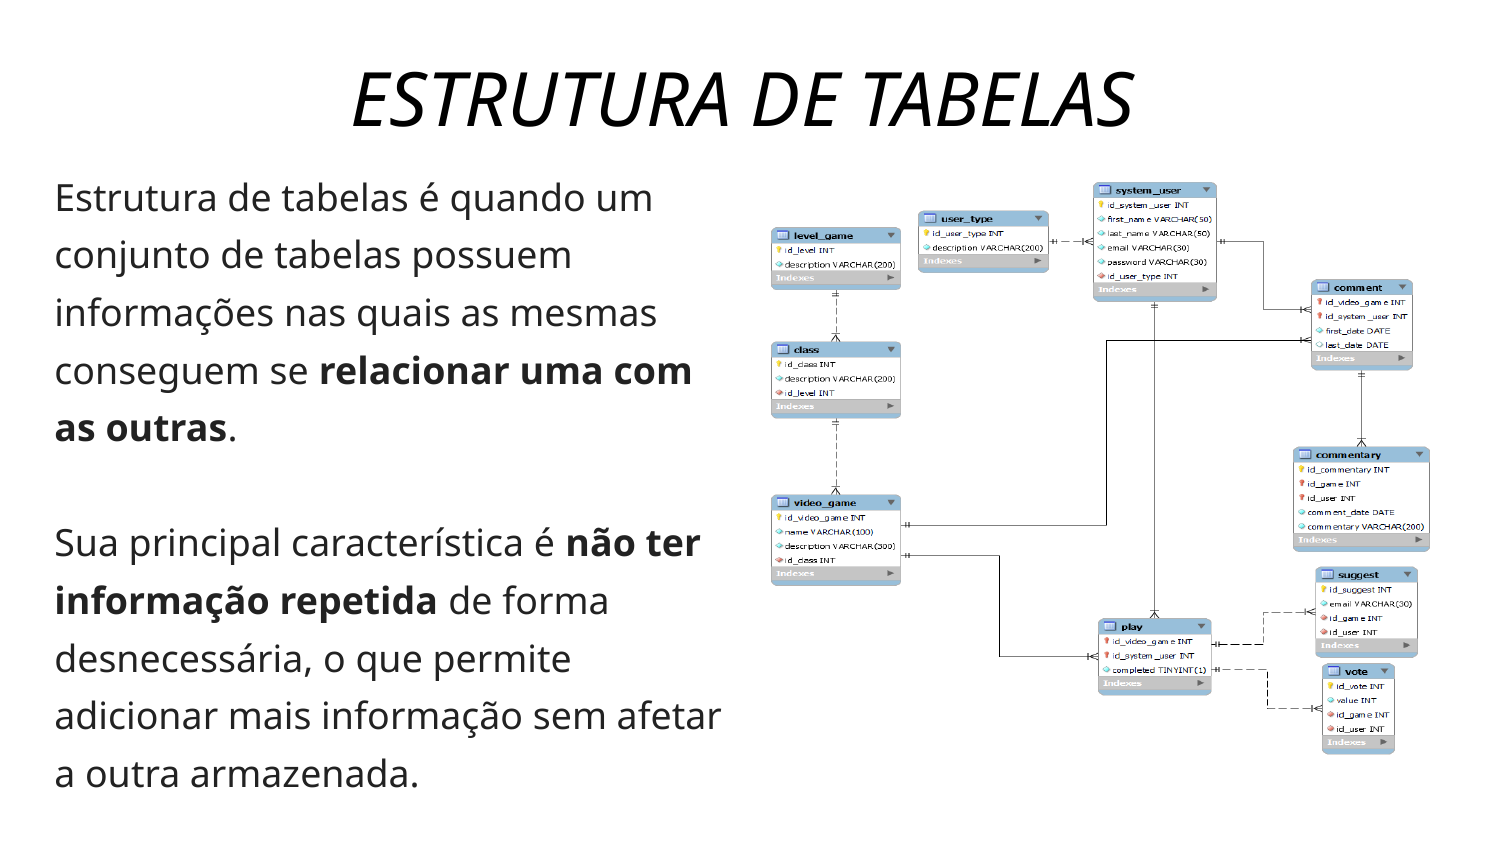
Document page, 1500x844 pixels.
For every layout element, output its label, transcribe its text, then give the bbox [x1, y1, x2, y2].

picture [761, 175, 1437, 760]
text_box Estrutura de tabelas é quando um conjunto de tabelas possuem informações nas quais as mesmas conseguem se relacionar uma com as outras. Sua principal característica é não ter informação repetida de forma desnecessária, o que permite adicionar mais informação sem afetar a outra armazenada. [39, 148, 763, 808]
text_box ESTRUTURA DE TABELAS [166, 15, 1319, 178]
